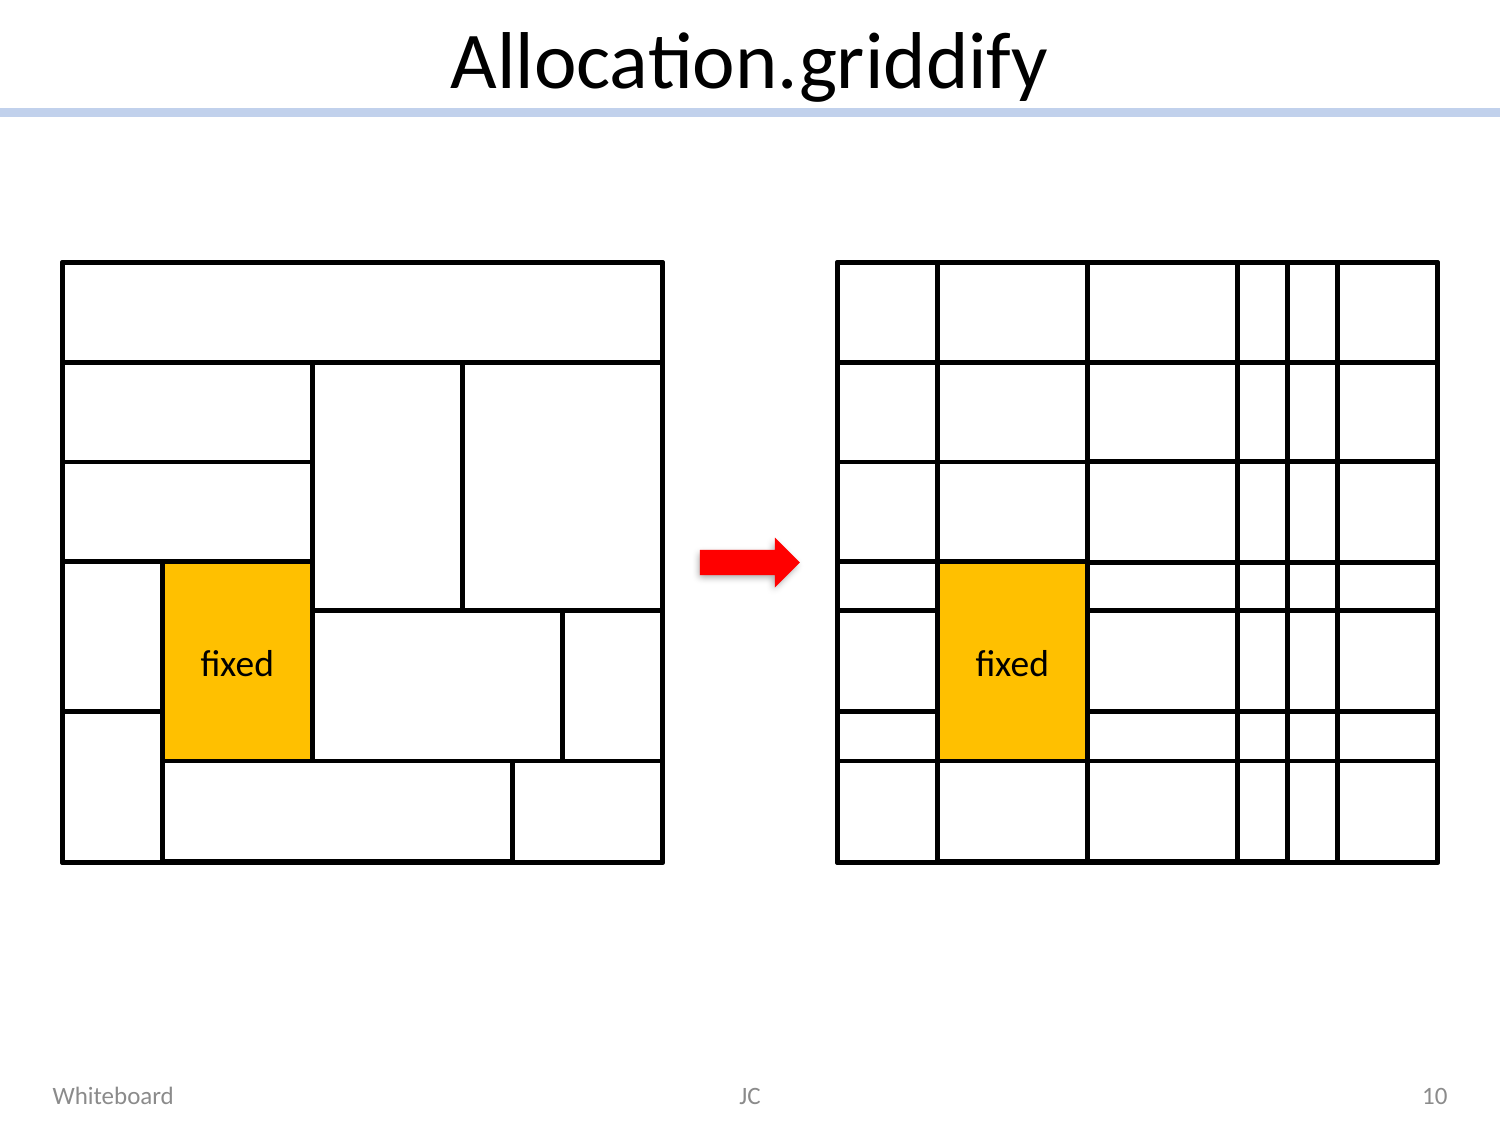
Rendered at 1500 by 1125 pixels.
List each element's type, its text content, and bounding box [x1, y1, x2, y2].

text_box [62, 261, 1438, 865]
title Allocation.griddify [75, 0, 1425, 113]
slide_number Whiteboard [37, 1065, 388, 1125]
slide_number 10 [1112, 1065, 1463, 1125]
footer JC [512, 1065, 988, 1125]
